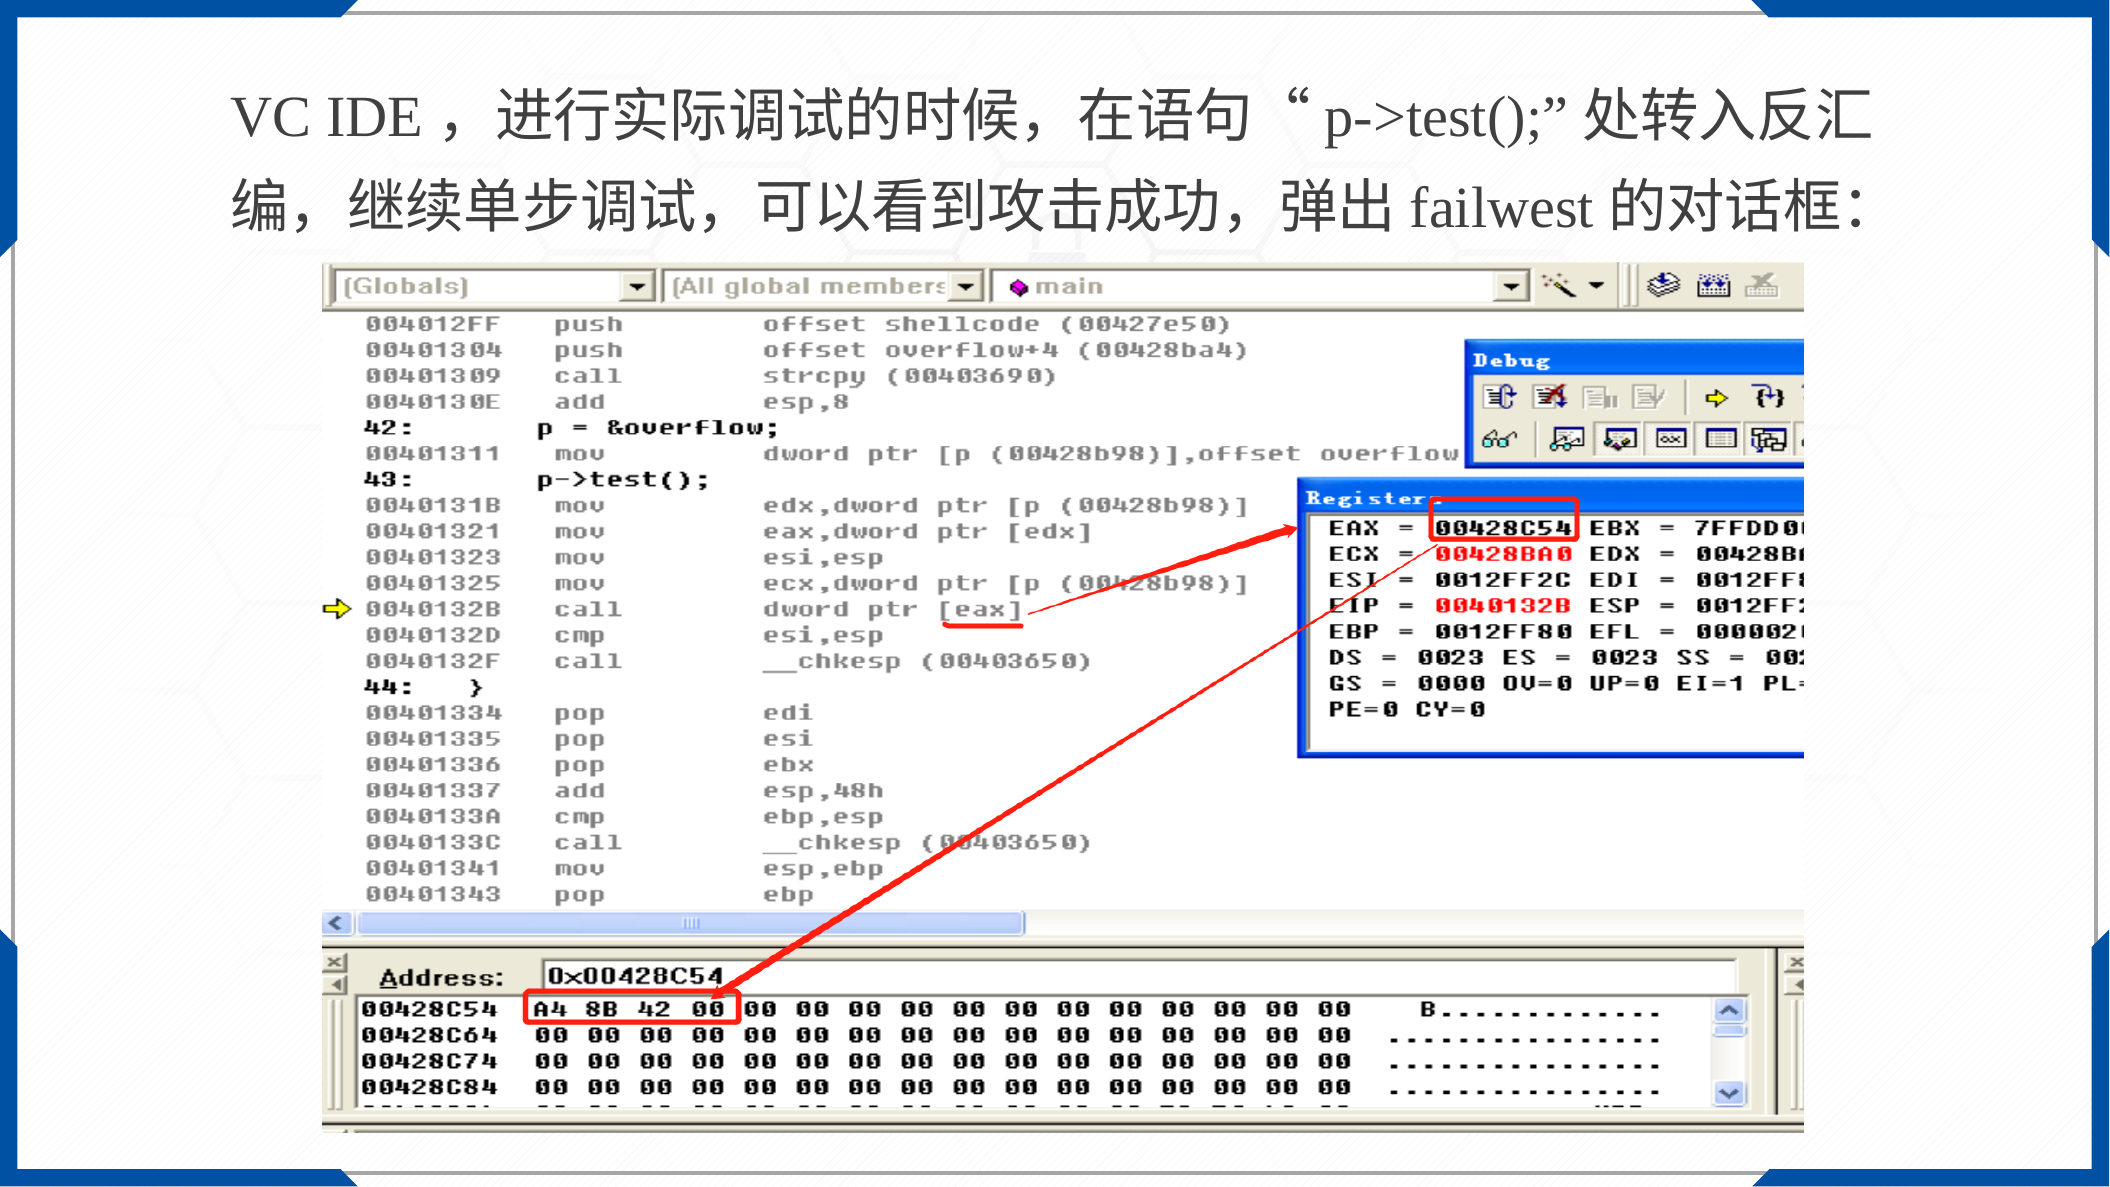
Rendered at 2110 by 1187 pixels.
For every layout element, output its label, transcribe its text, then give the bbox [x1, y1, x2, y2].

text_box VC IDE，进行实际调试的时候，在语句“p->test();”处转入反汇编，继续单步调试，可以看到攻击成功，弹出failwest的对话框： [216, 49, 2000, 247]
picture [80, 0, 2029, 1187]
